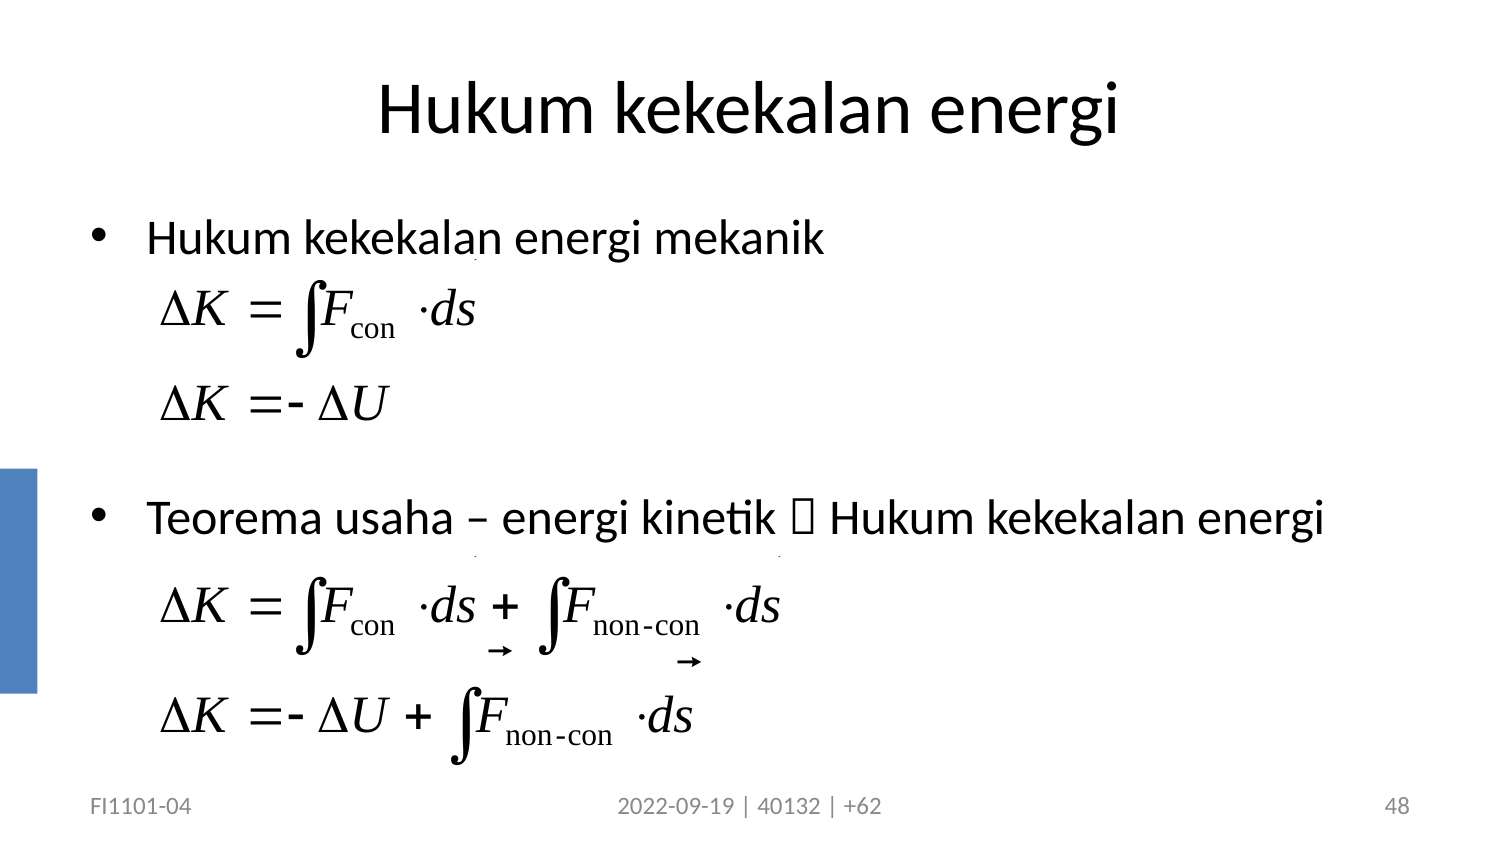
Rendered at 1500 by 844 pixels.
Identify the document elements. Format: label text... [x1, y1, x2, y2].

slide_number FI1101-04 [75, 782, 463, 827]
footer 2022-09-19 | 40132 | +62 [512, 782, 988, 827]
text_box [149, 259, 492, 433]
list Hukum kekekalan energi mekanik Teorema usaha – energi kinetik  Hukum kekekalan energi [74, 196, 1426, 754]
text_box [149, 556, 796, 772]
title Hukum kekekalan energi [74, 33, 1426, 175]
slide_number 48 [1074, 782, 1425, 827]
